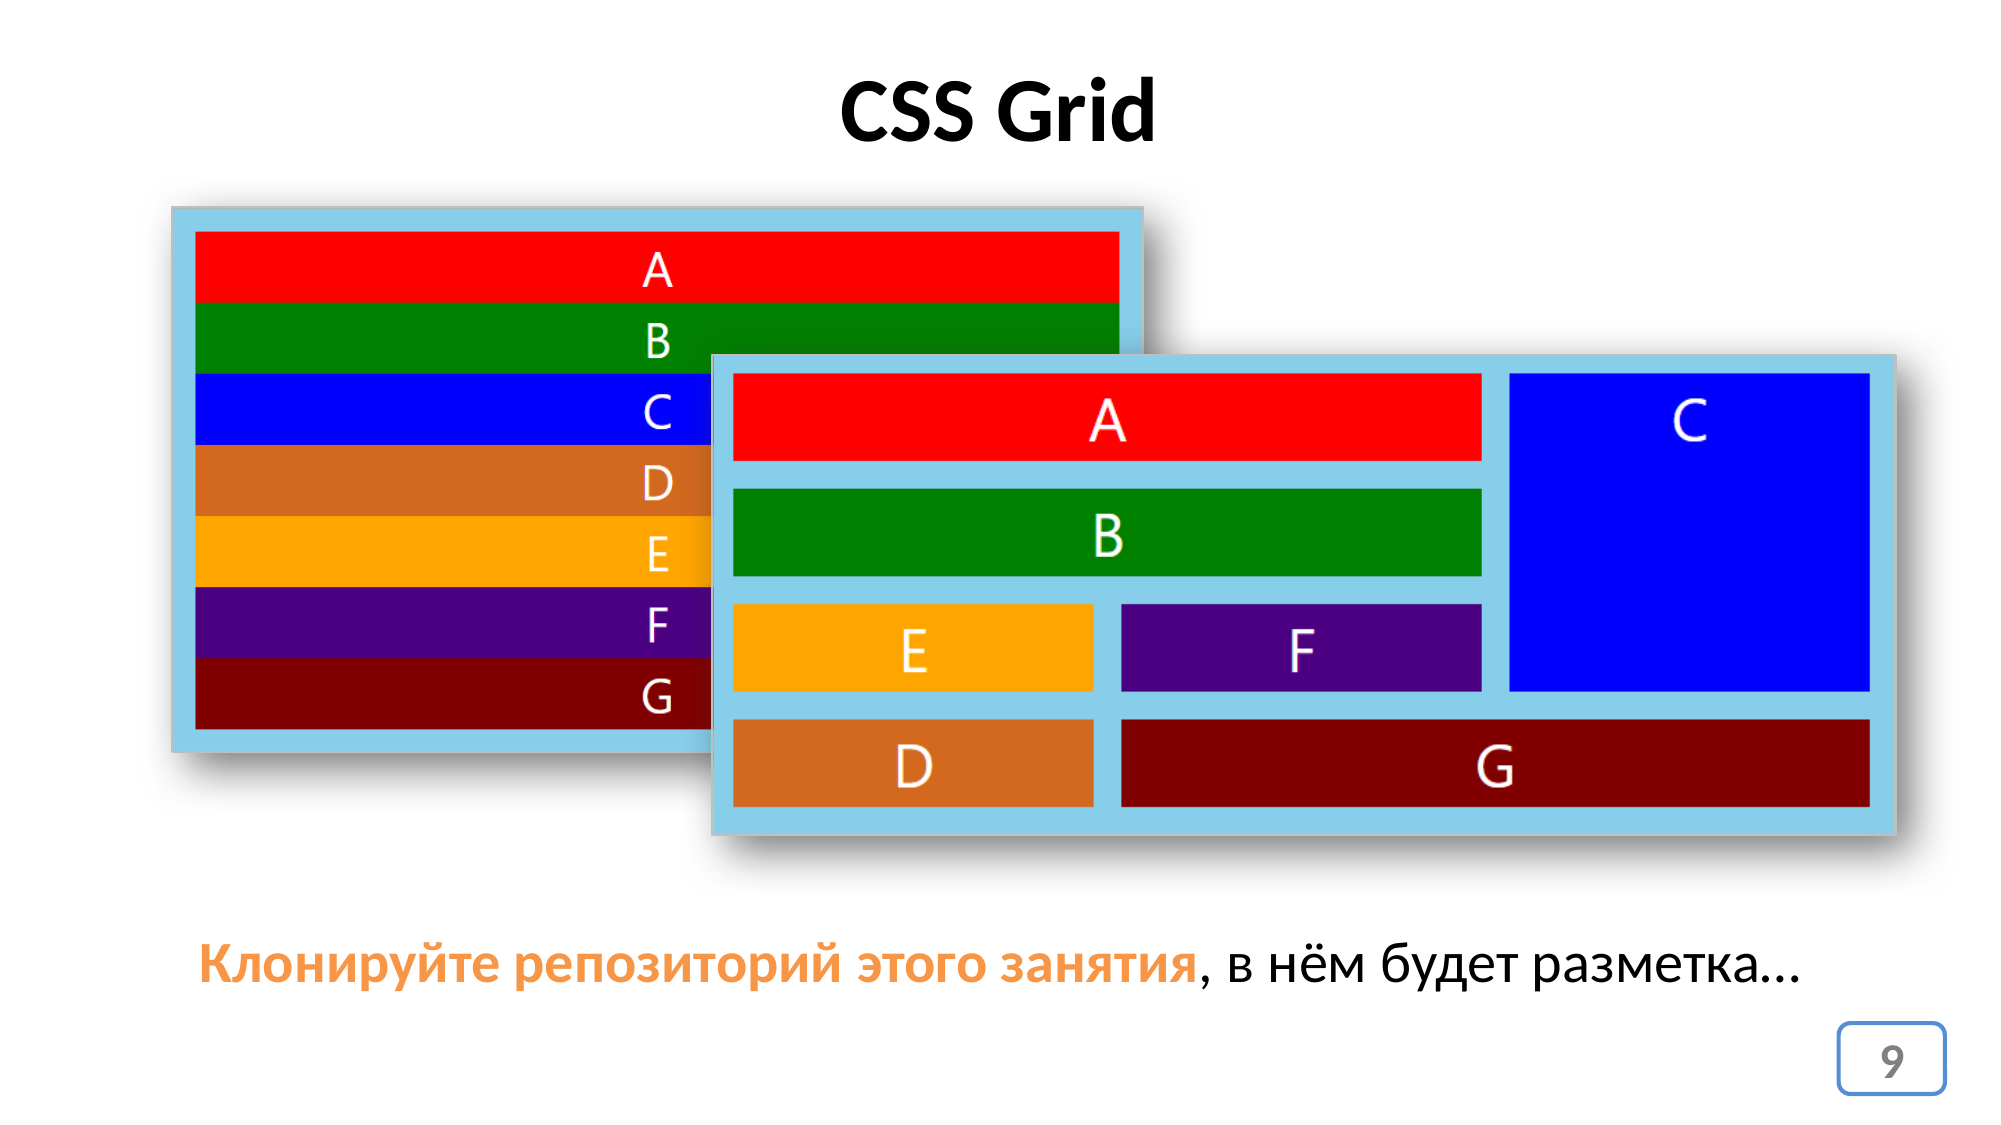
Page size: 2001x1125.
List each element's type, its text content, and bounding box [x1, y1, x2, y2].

text_box Клонируйте репозиторий этого занятия, в нём будет разметка… [0, 916, 2000, 1002]
picture [172, 208, 1895, 835]
text_box CSS Grid [0, 42, 2000, 168]
text_box 9 [1836, 1021, 1948, 1097]
